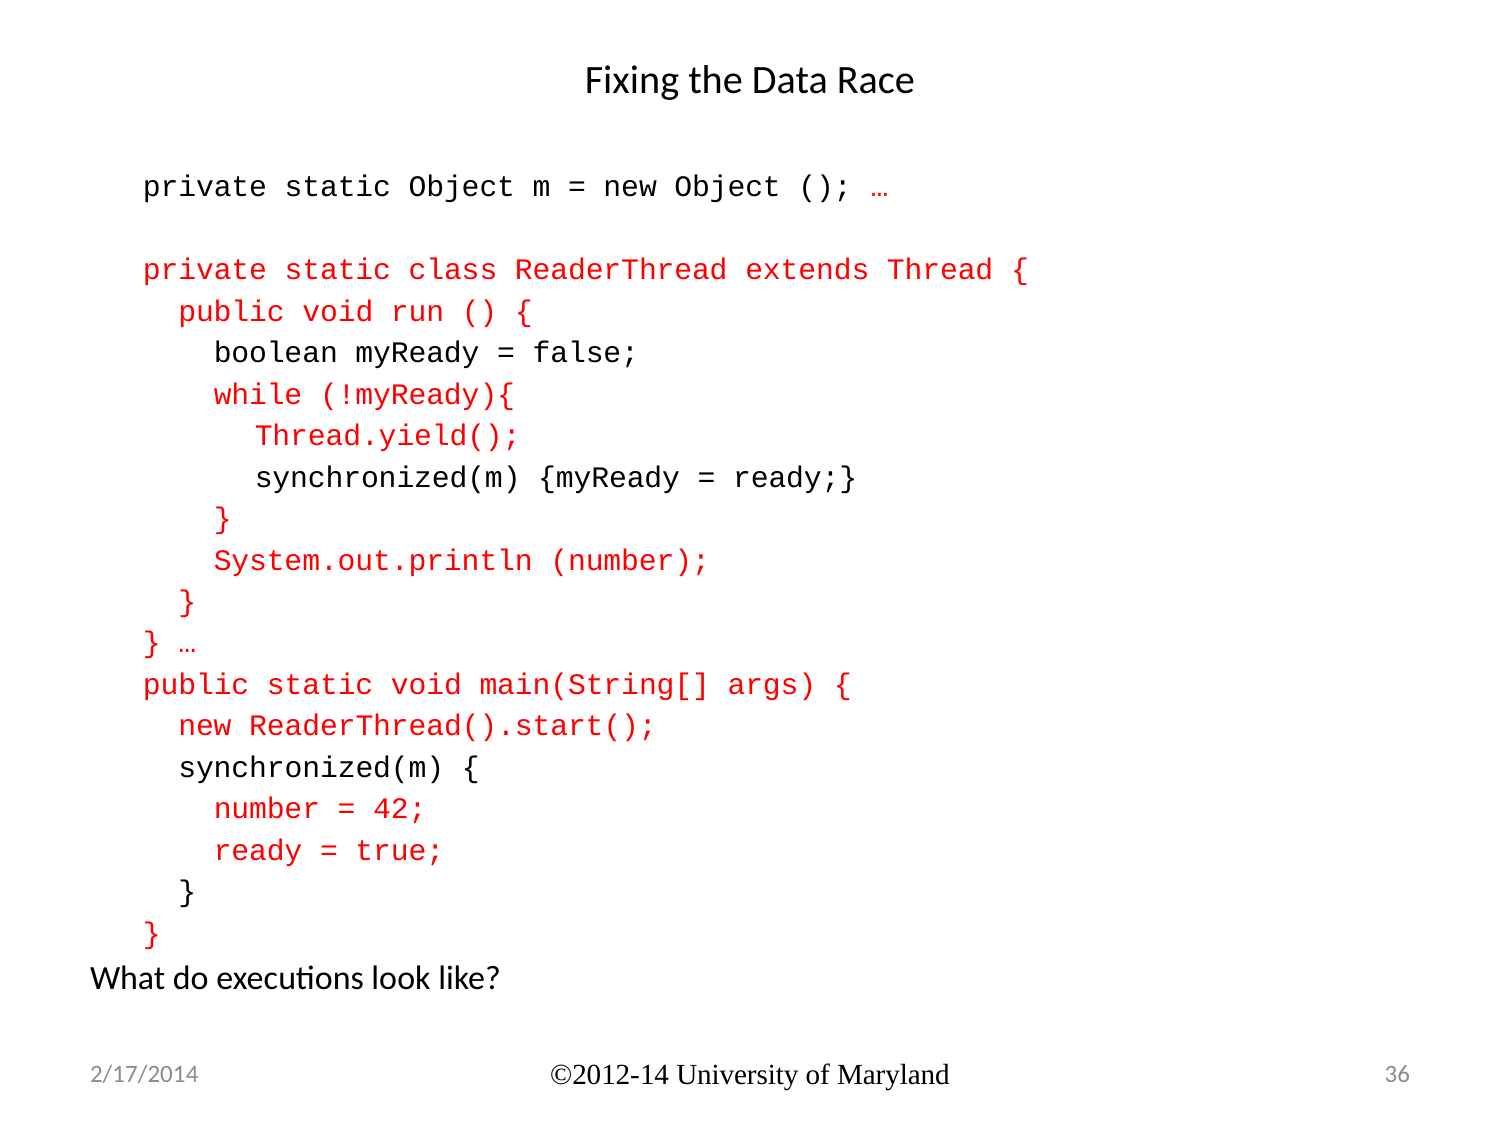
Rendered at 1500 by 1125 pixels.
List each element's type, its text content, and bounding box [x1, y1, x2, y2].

list private static Object m = new Object (); … private static class ReaderThread extends Thread { public void run () { boolean myReady = false; while (!myReady){ Thread.yield(); synchronized(m) {myReady = ready;} } System.out.println (number); } } … public static void main(String[] args) { new ReaderThread().start(); synchronized(m) { number = 42; ready = true; } } What do executions look like? [75, 159, 1425, 1005]
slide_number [75, 1042, 425, 1103]
title Fixing the Data Race [75, 45, 1425, 110]
slide_number 36 [1074, 1042, 1425, 1103]
footer ©2012-14 University of Maryland [512, 1042, 988, 1103]
